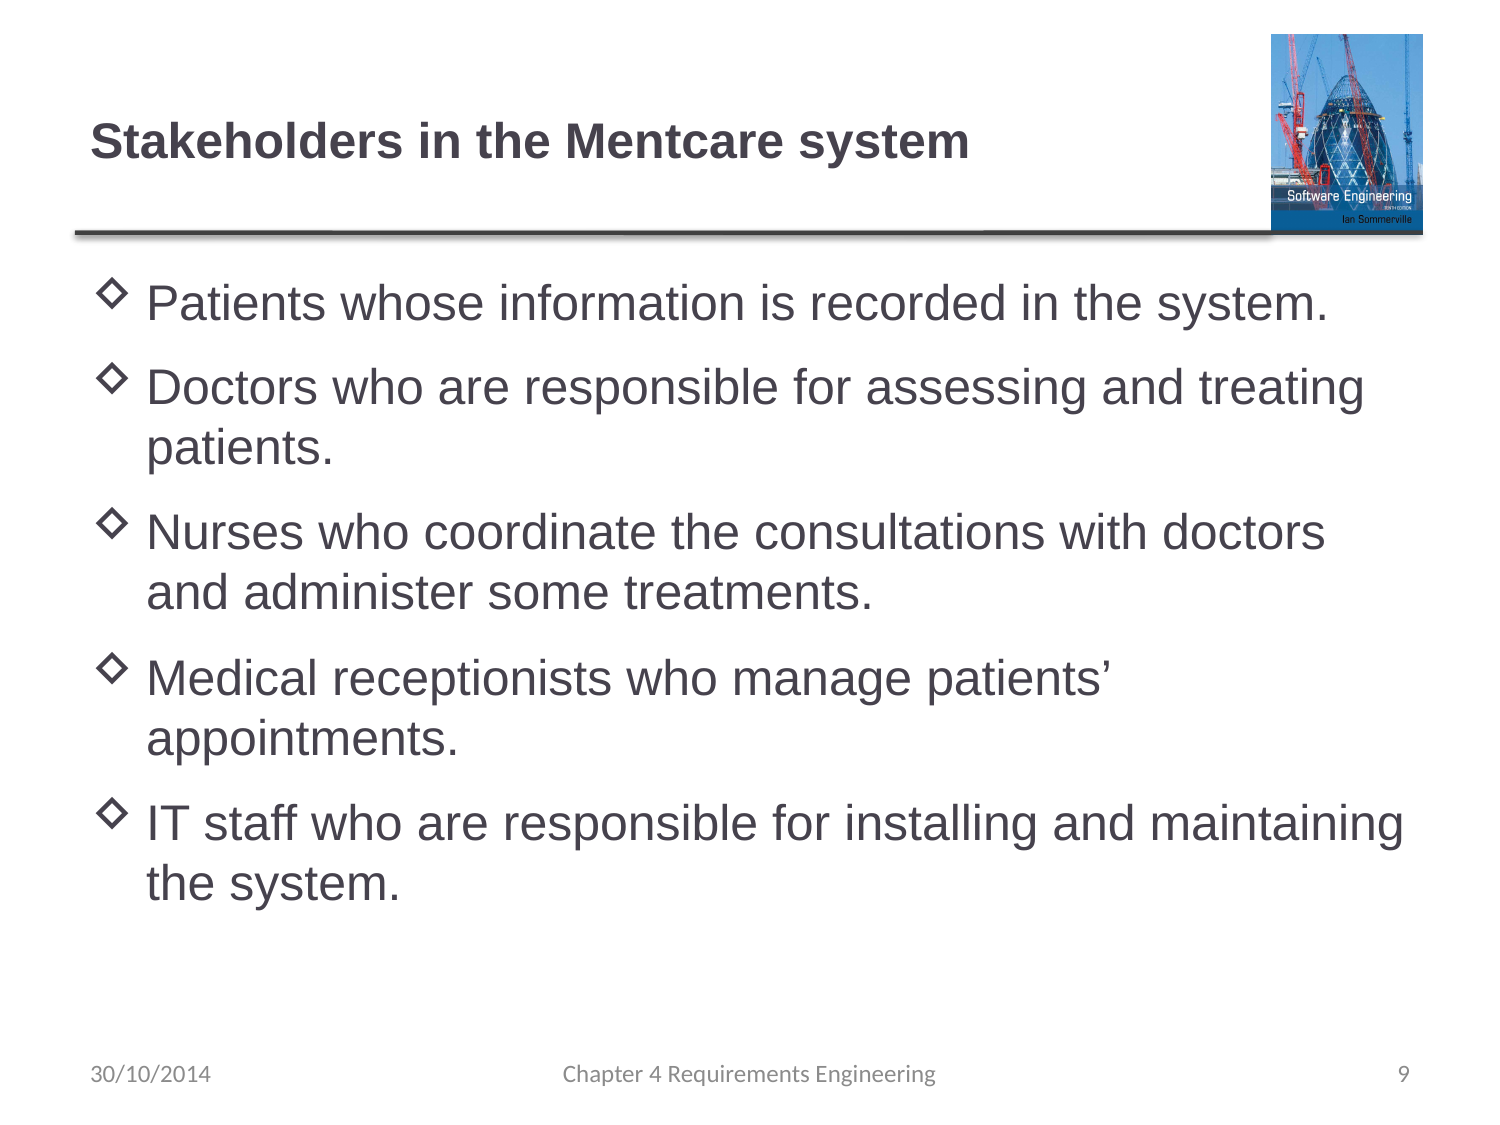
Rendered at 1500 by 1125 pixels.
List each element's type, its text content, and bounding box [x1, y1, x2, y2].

slide_number 9 [1074, 1042, 1425, 1103]
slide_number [75, 1042, 425, 1103]
list Patients whose information is recorded in the system. Doctors who are responsible for assessing and treating patients. Nurses who coordinate the consultations with doctors and administer some treatments. Medical receptionists who manage patients’ appointments. IT staff who are responsible for installing and maintaining the system. [75, 262, 1425, 1005]
footer Chapter 4 Requirements Engineering [512, 1042, 988, 1103]
picture [1271, 34, 1423, 230]
title Stakeholders in the Mentcare system [74, 44, 1272, 233]
